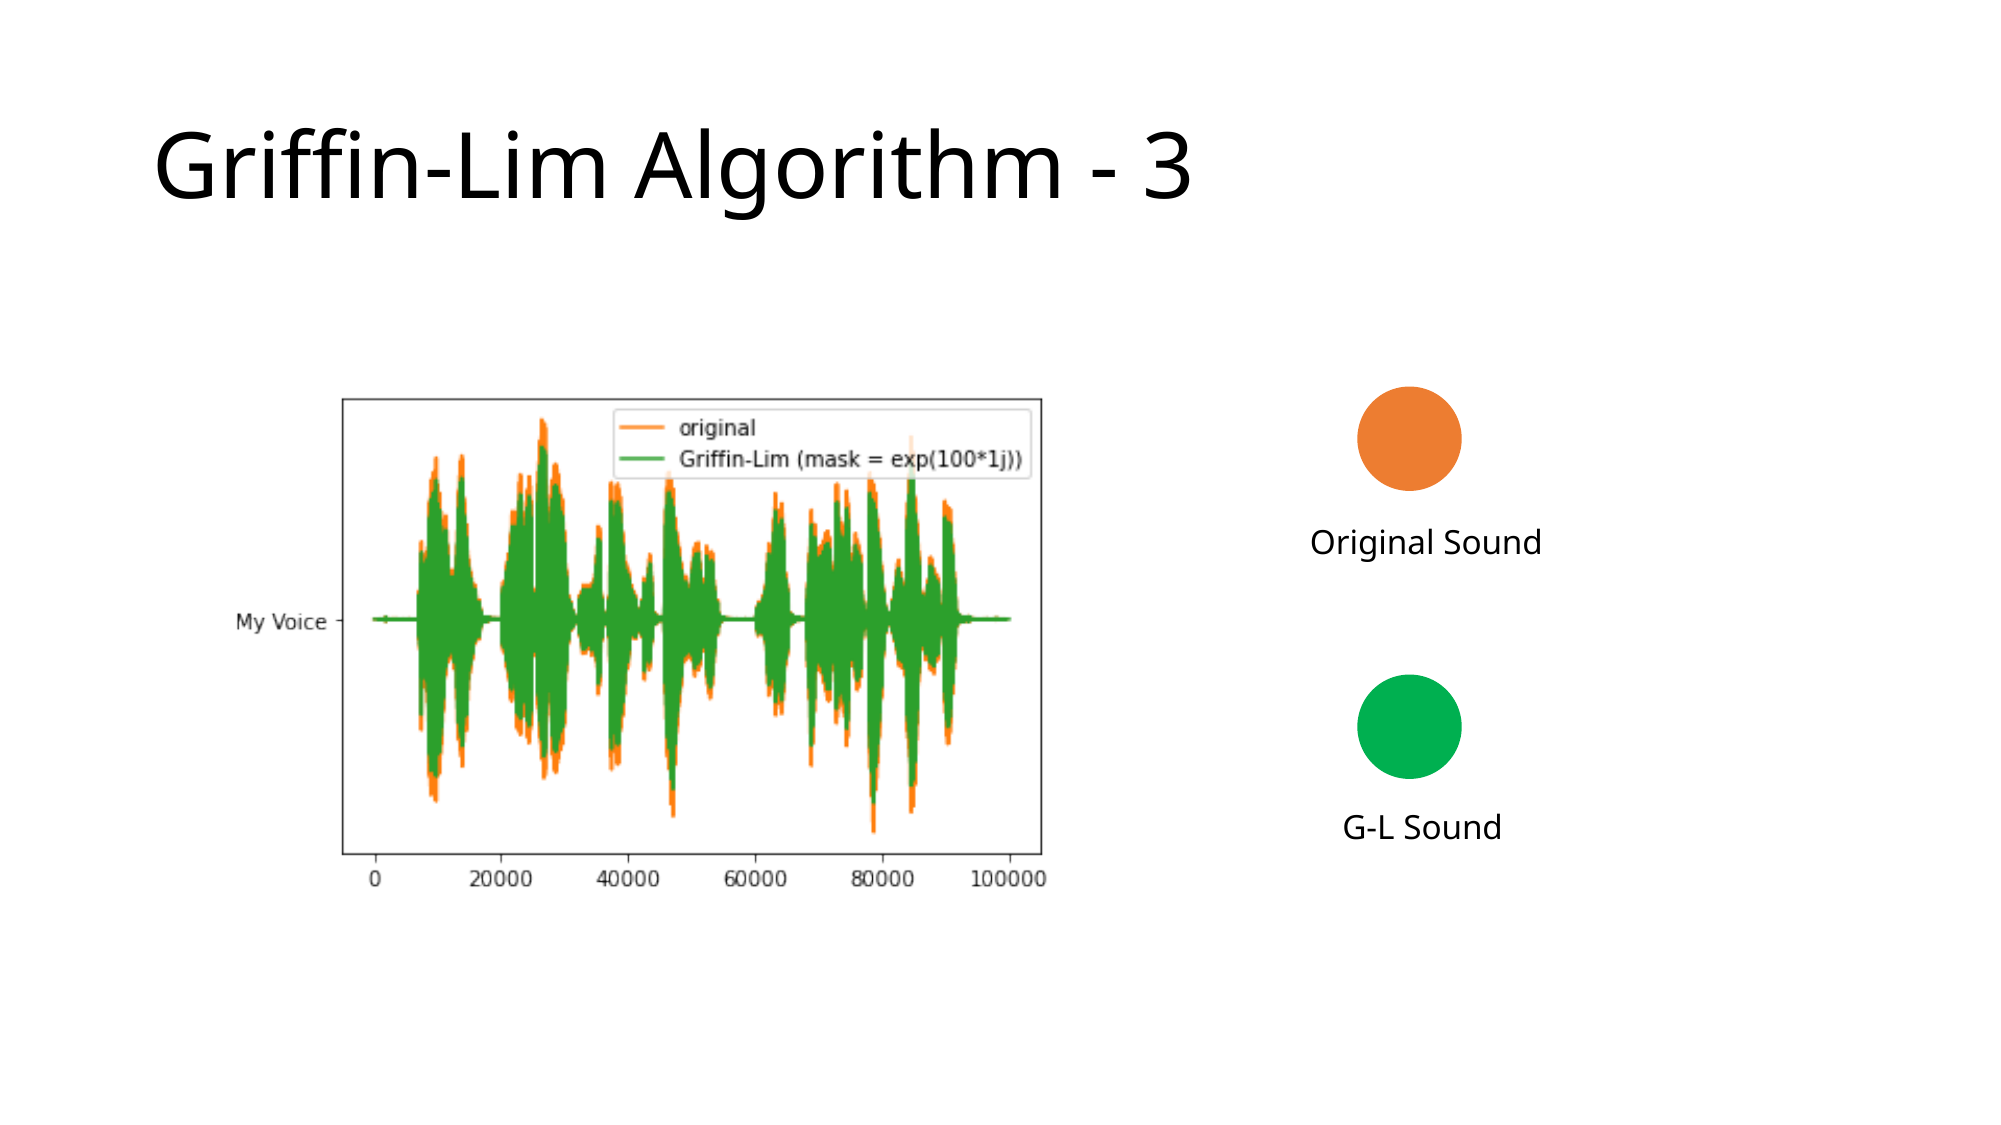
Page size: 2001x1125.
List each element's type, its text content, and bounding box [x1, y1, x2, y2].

text_box [1356, 385, 1463, 492]
text_box [1356, 673, 1463, 778]
text_box Original Sound [1295, 493, 1830, 569]
picture [221, 386, 1064, 904]
title Griffin-Lim Algorithm - 3 [137, 59, 1863, 278]
text_box G-L Sound [1327, 778, 1863, 854]
